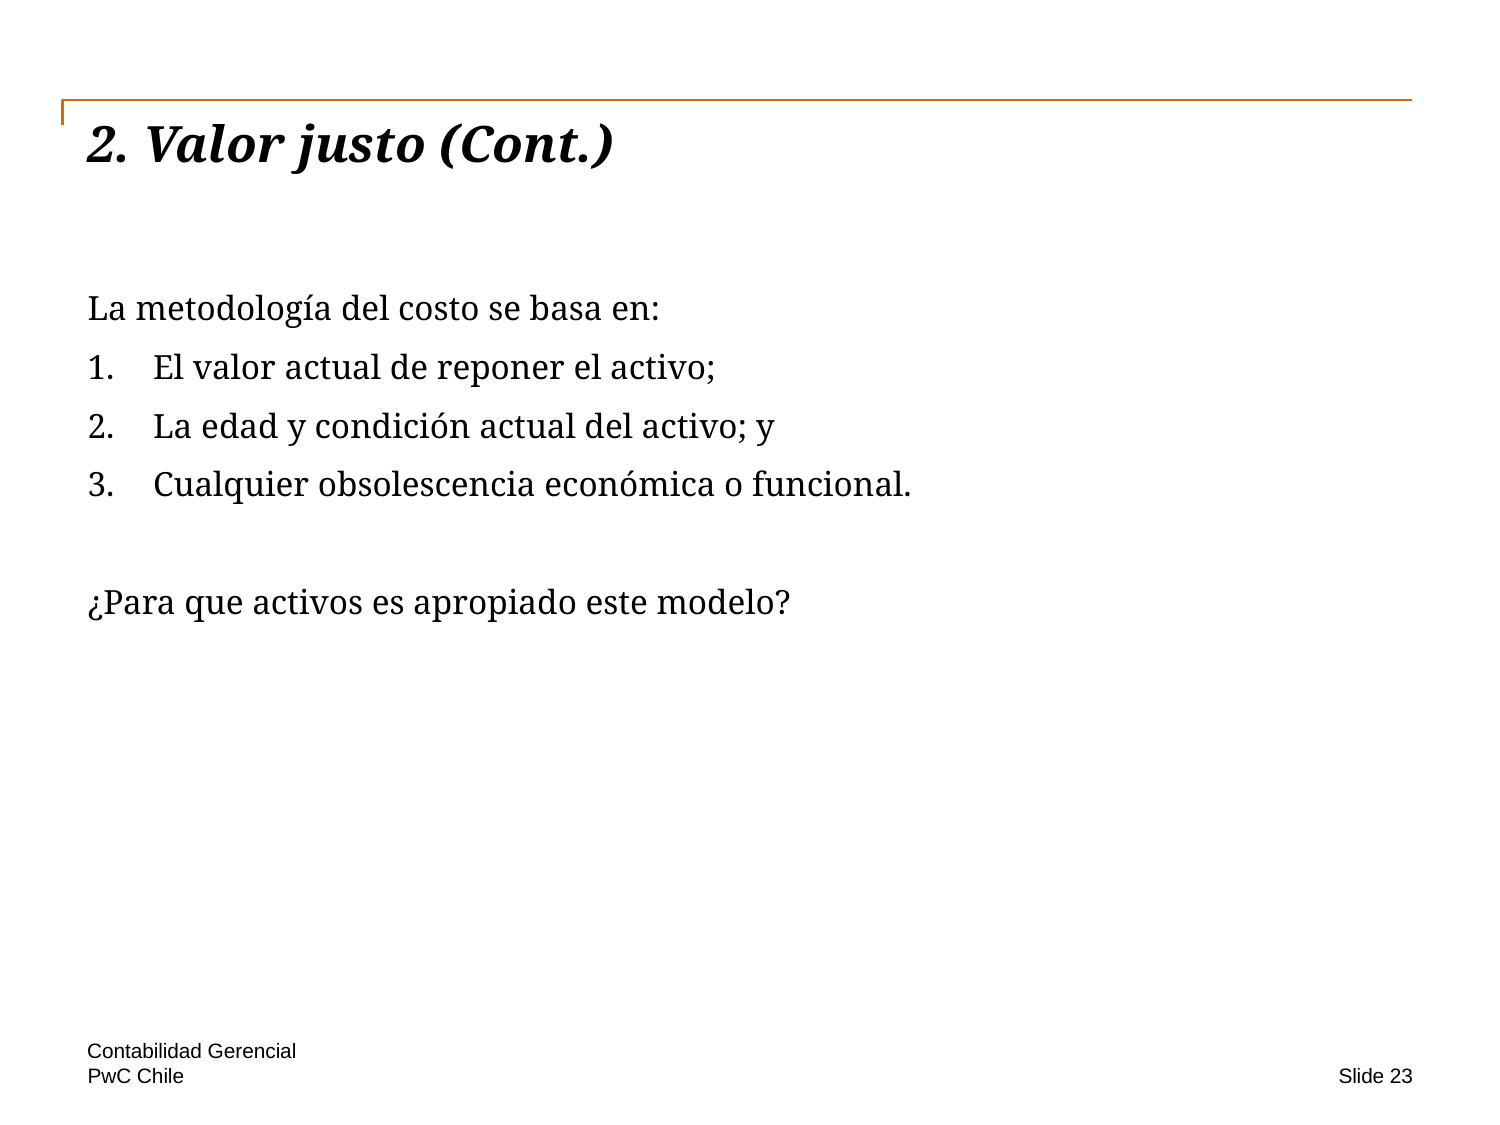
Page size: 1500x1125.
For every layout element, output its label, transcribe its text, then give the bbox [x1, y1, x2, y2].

title 2. Valor justo (Cont.) [87, 112, 1413, 263]
list La metodología del costo se basa en: El valor actual de reponer el activo; La edad y condición actual del activo; y Cualquier obsolescencia económica o funcional. ¿Para que activos es apropiado este modelo? [87, 287, 1413, 1013]
slide_number Slide 23 [1162, 1062, 1413, 1088]
footer Contabilidad Gerencial [86, 1037, 950, 1063]
